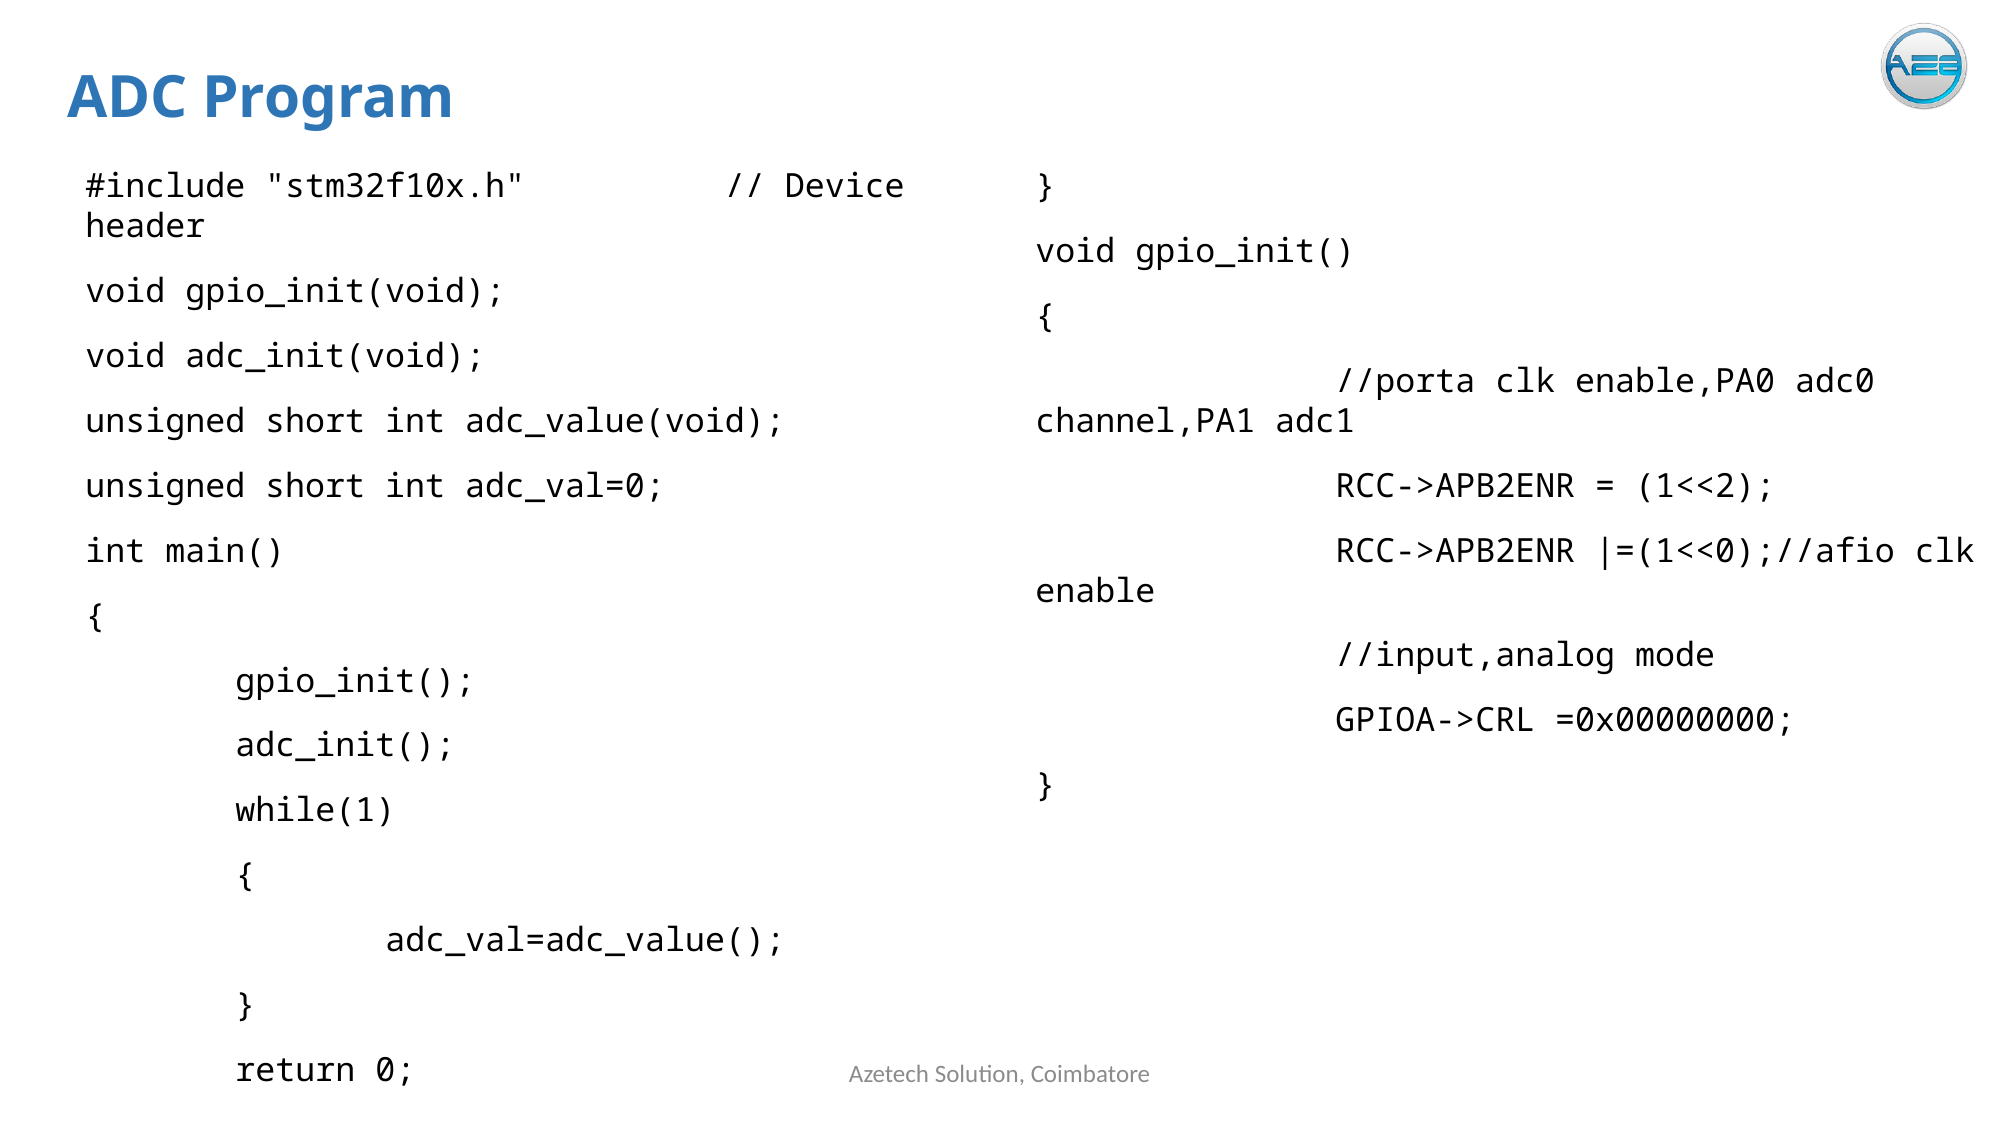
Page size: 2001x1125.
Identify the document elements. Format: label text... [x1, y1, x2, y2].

picture [1879, 21, 1968, 110]
text_box #include "stm32f10x.h" // Device header void gpio_init(void); void adc_init(void); unsigned short int adc_value(void); unsigned short int adc_val=0; int main() { gpio_init(); adc_init(); while(1) { adc_val=adc_value(); } return 0; } void gpio_init() { //porta clk enable,PA0 adc0 channel,PA1 adc1 RCC->APB2ENR = (1<<2); RCC->APB2ENR |=(1<<0);//afio clk enable //input,analog mode GPIOA->CRL =0x00000000; } [70, 156, 2000, 1125]
text_box ADC Program [52, 72, 1141, 138]
